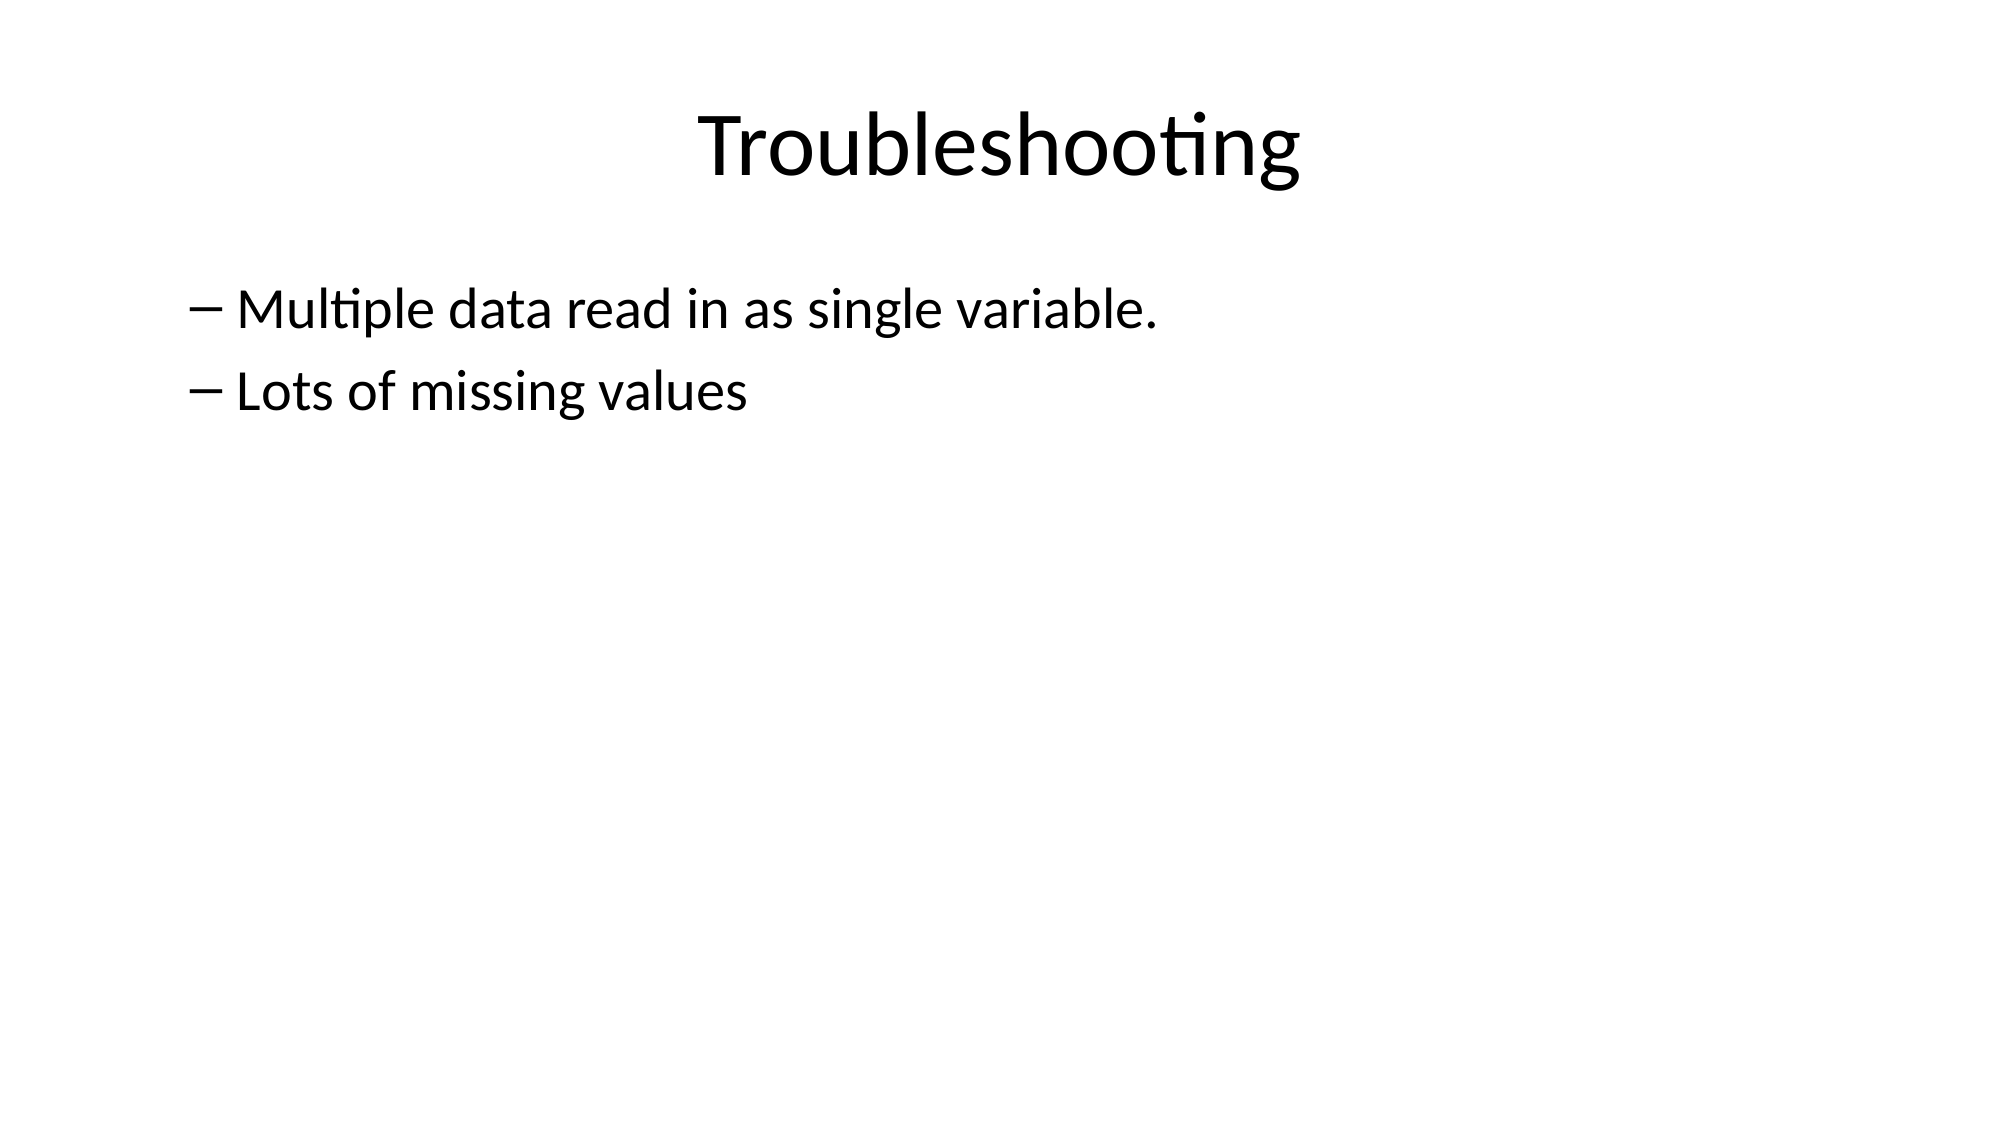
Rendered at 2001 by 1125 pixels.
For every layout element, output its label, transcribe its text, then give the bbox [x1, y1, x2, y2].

title Troubleshooting [99, 45, 1900, 233]
list Multiple data read in as single variable. Lots of missing values [99, 262, 1900, 1005]
